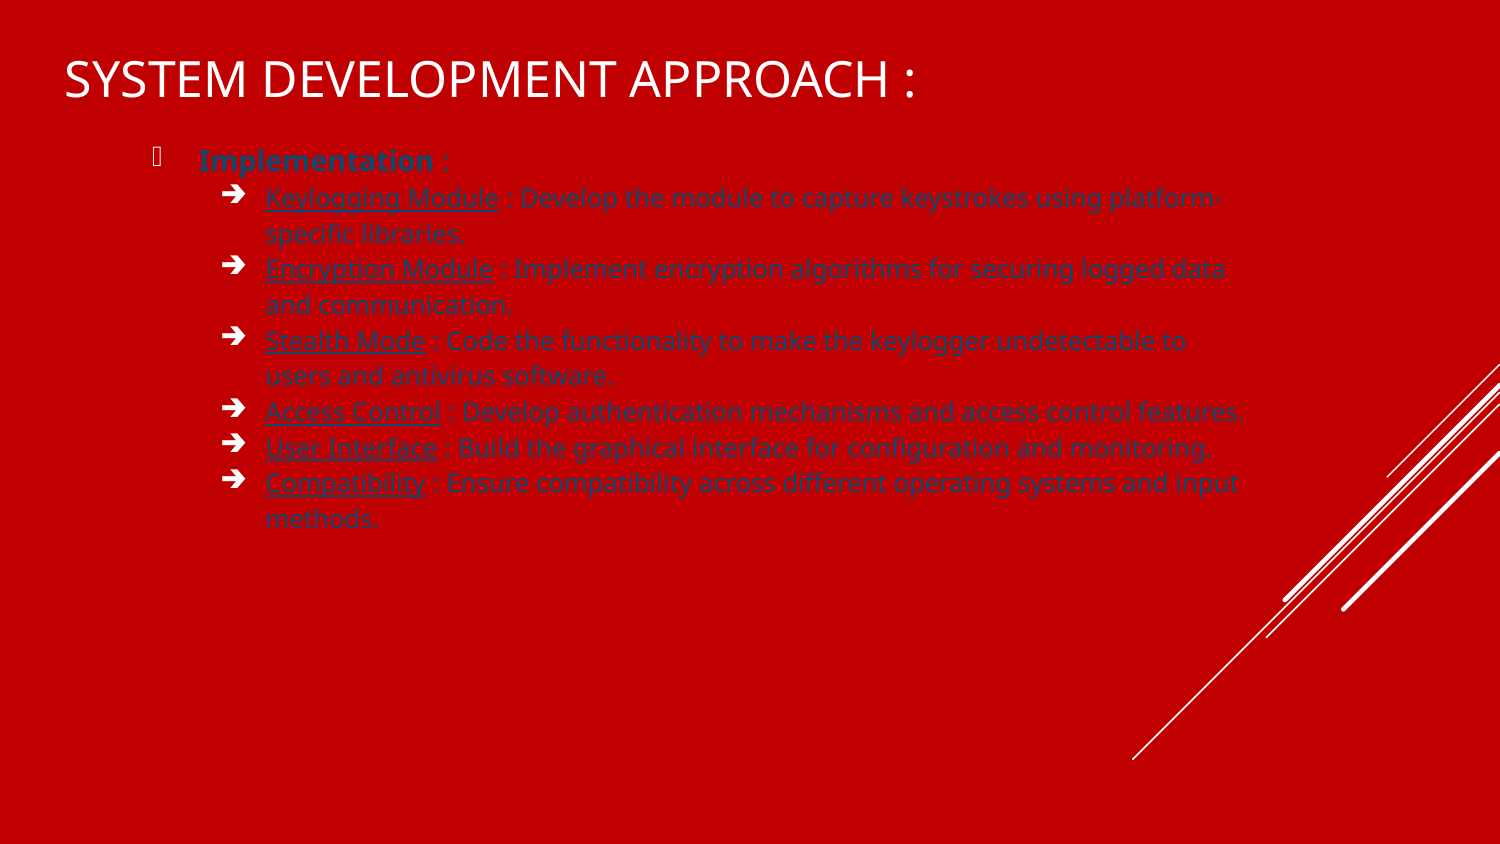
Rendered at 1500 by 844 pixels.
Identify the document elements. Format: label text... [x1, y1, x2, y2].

title System Development Approach : [49, 16, 1205, 123]
list Implementation : Keylogging Module : Develop the module to capture keystrokes using platform-specific libraries. Encryption Module : Implement encryption algorithms for securing logged data and communication. Stealth Mode : Code the functionality to make the keylogger undetectable to users and antivirus software. Access Control : Develop authentication mechanisms and access control features. User Interface : Build the graphical interface for configuration and monitoring. Compatibility : Ensure compatibility across different operating systems and input methods. [117, 122, 1273, 601]
